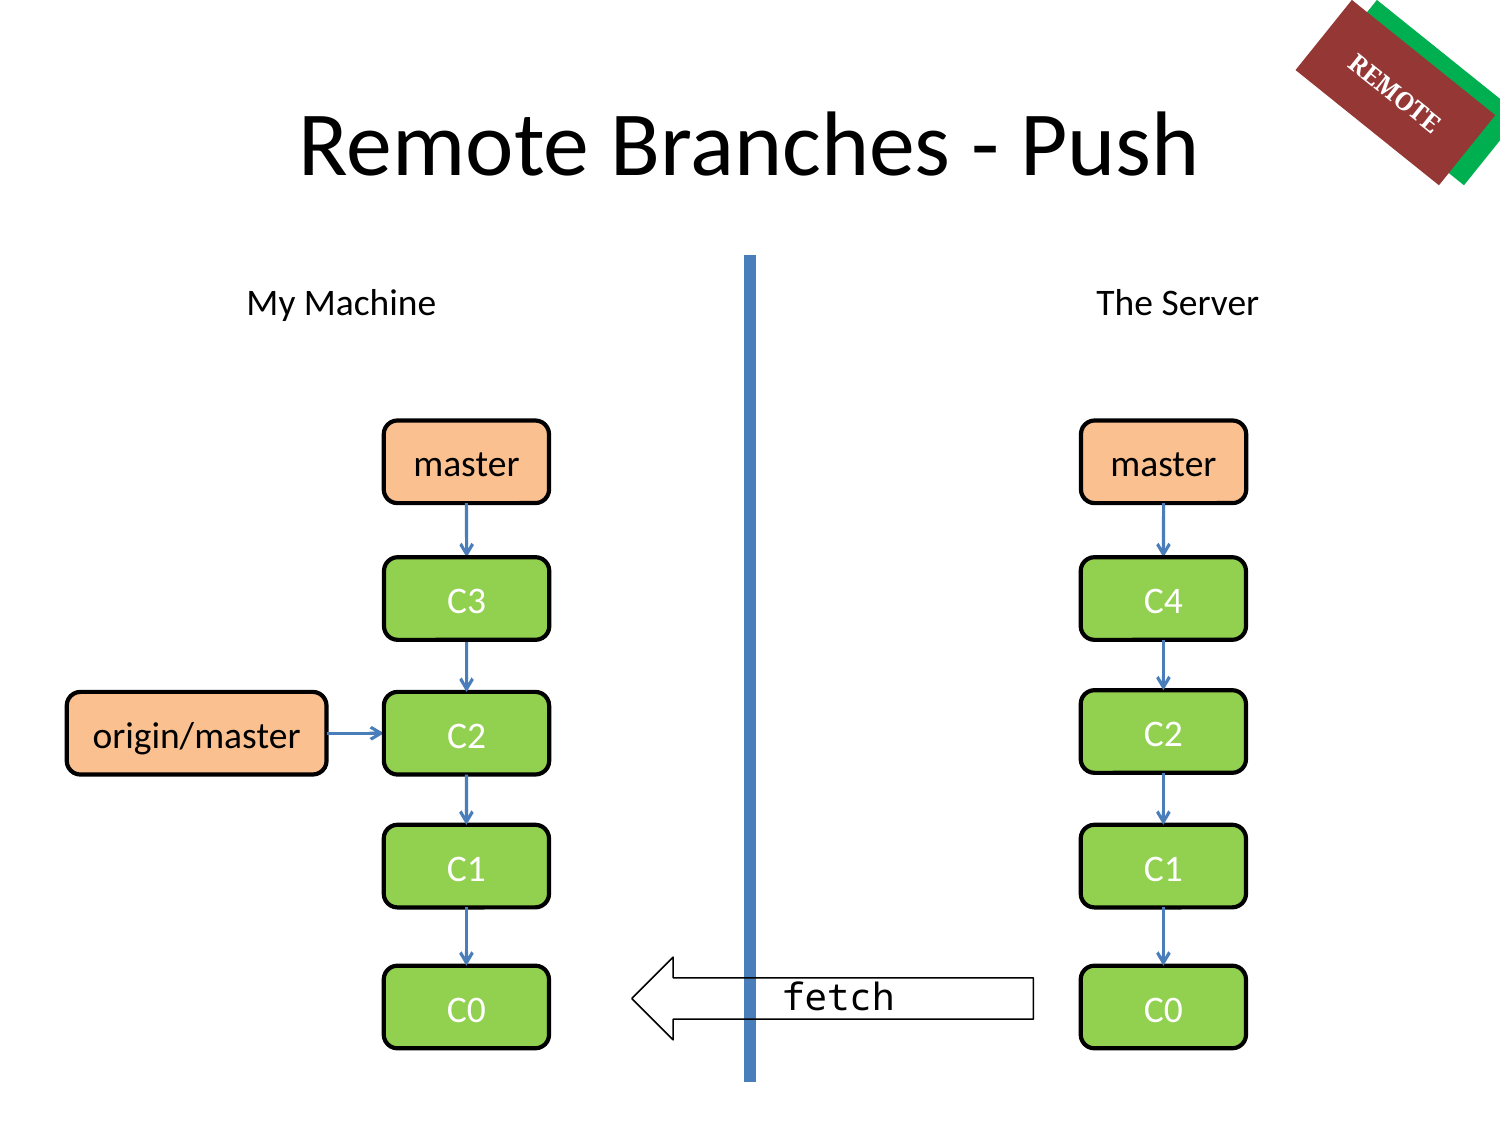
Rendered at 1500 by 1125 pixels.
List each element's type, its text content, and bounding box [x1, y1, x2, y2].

text_box C1 [1078, 822, 1249, 910]
text_box C1 [381, 822, 552, 910]
text_box master [381, 418, 552, 506]
text_box LOCAL [1367, 0, 1500, 188]
text_box My Machine [231, 270, 452, 331]
text_box C3 [381, 555, 552, 642]
text_box C2 [1078, 688, 1249, 775]
title Remote Branches - Push [75, 45, 1425, 233]
text_box C4 [1078, 555, 1249, 642]
text_box C0 [1078, 963, 1249, 1051]
text_box REMOTE [1293, 0, 1498, 188]
text_box master [1078, 418, 1249, 506]
text_box fetch [767, 965, 915, 1026]
text_box C0 [381, 963, 552, 1051]
text_box C2 [381, 689, 552, 777]
text_box origin/master [64, 689, 329, 777]
text_box The Server [1081, 270, 1275, 331]
text_box [754, 975, 767, 1022]
text_box [629, 955, 745, 1042]
text_box [915, 975, 1036, 1022]
